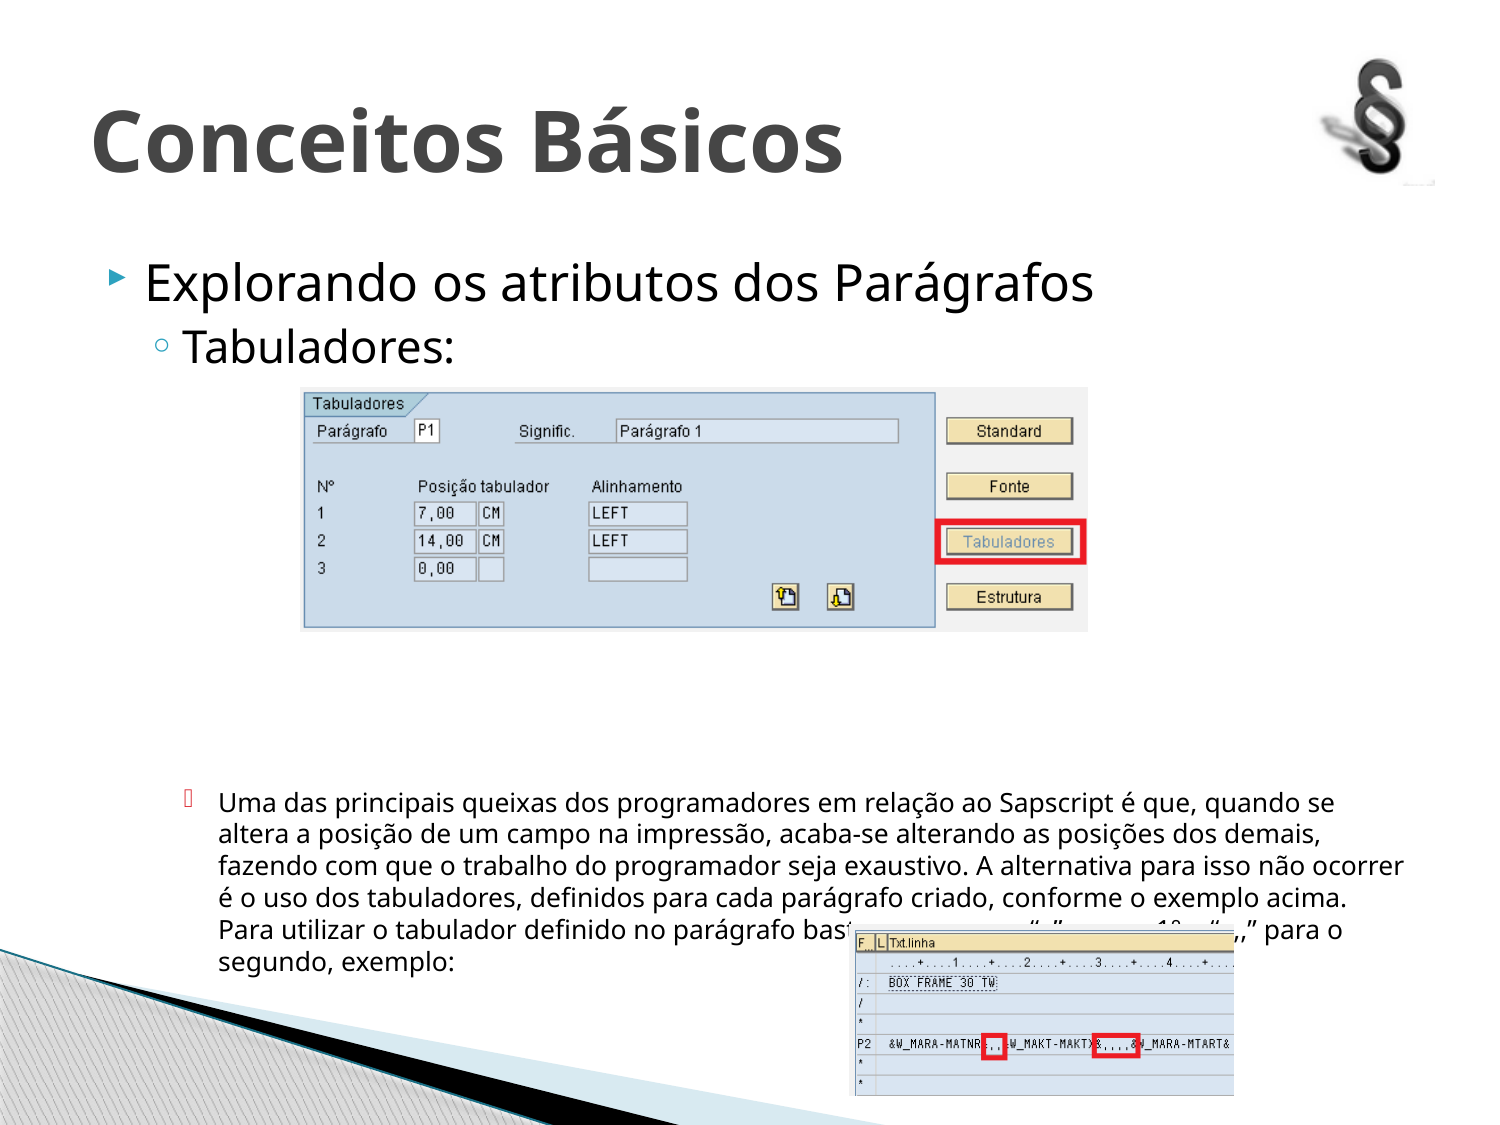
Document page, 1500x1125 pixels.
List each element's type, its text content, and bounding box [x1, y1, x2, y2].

picture [299, 387, 1088, 632]
picture [849, 924, 1234, 1097]
picture [1312, 49, 1435, 187]
list Explorando os atributos dos Parágrafos Tabuladores: Uma das principais queixas dos programadores em relação ao Sapscript é que, quando se altera a posição de um campo na impressão, acaba-se alterando as posições dos demais, fazendo com que o trabalho do programador seja exaustivo. A alternativa para isso não ocorrer é o uso dos tabuladores, definidos para cada parágrafo criado, conforme o exemplo acima. Para utilizar o tabulador definido no parágrafo basta separar por “,,” para o 1º e “,,,,” para o segundo, exemplo: [75, 243, 1425, 986]
title Conceitos Básicos [75, 45, 1425, 233]
